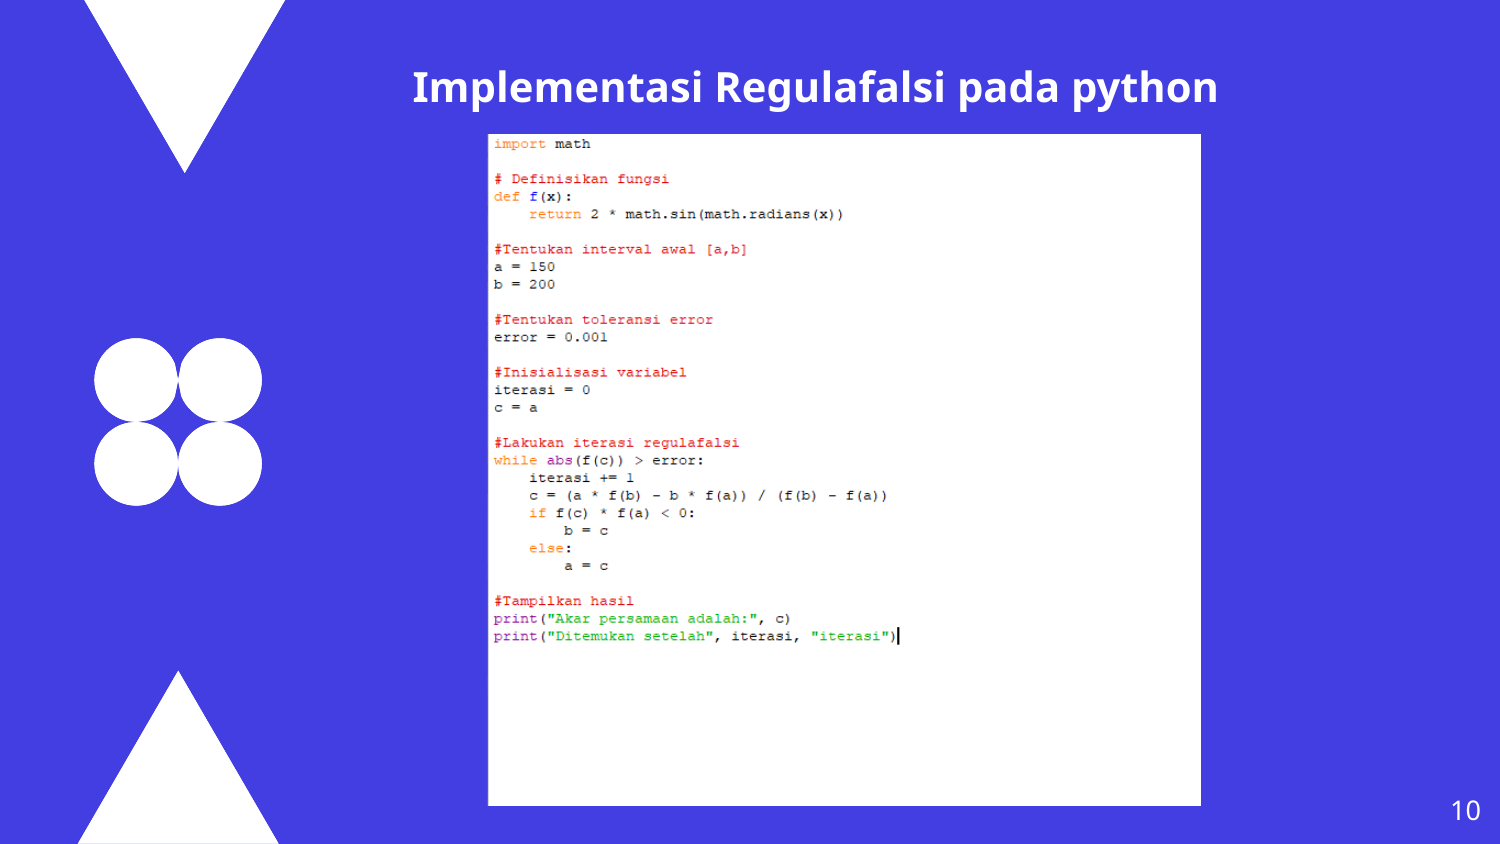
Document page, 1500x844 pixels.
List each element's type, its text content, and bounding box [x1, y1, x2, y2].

text_box [94, 338, 262, 506]
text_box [412, 60, 1389, 253]
slide_number 10 [1391, 779, 1482, 844]
text_box [84, 0, 286, 173]
picture [487, 134, 1202, 806]
text_box [77, 670, 279, 844]
